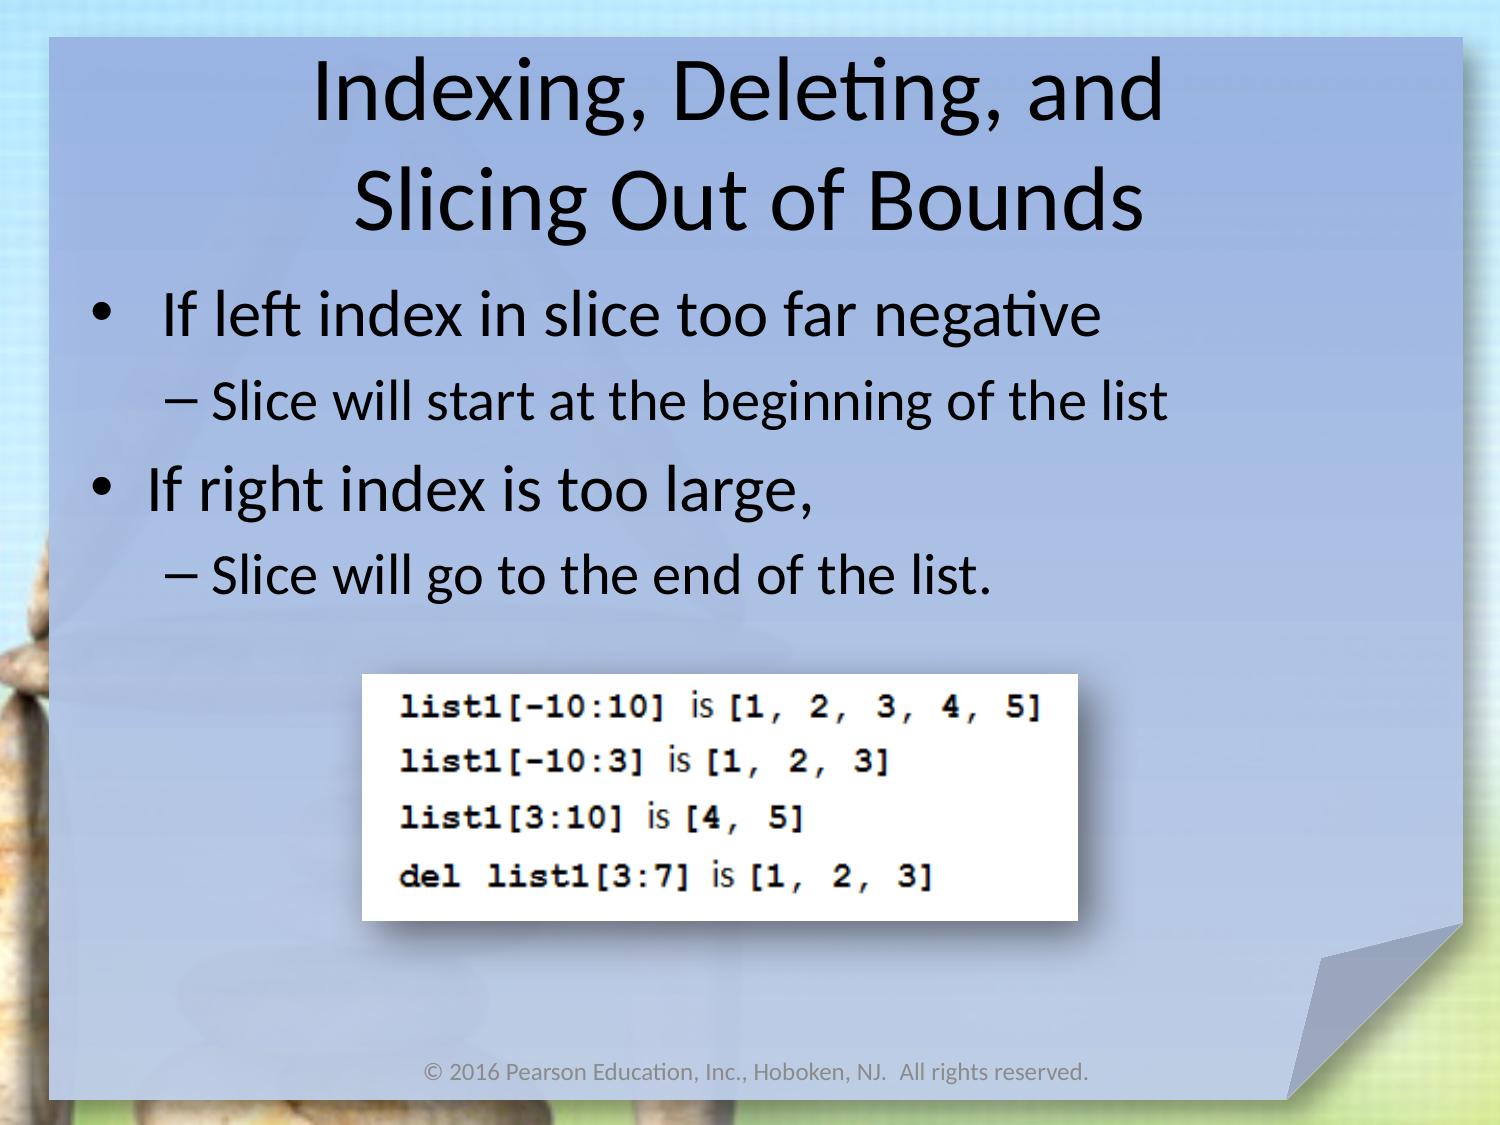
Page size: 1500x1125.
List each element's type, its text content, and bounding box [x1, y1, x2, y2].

title Indexing, Deleting, and Slicing Out of Bounds [74, 44, 1426, 233]
footer © 2016 Pearson Education, Inc., Hoboken, NJ. All rights reserved. [81, 1050, 1432, 1091]
picture [0, 0, 1500, 1125]
list If left index in slice too far negative Slice will start at the beginning of the list If right index is too large, Slice will go to the end of the list. [74, 262, 1426, 1006]
